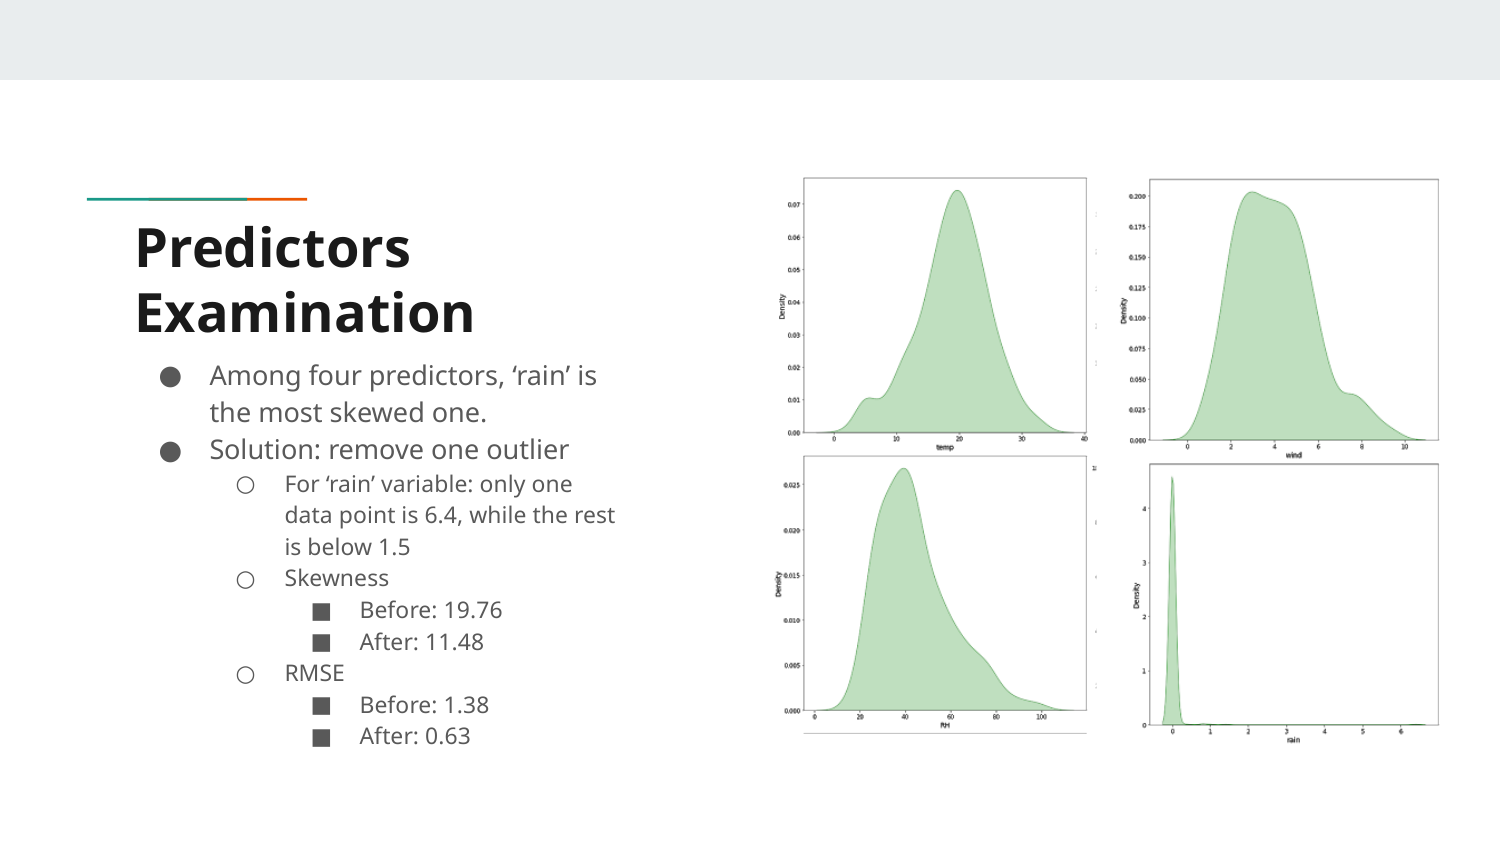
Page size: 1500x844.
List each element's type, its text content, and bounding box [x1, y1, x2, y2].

list Among four predictors, ‘rain’ is the most skewed one. Solution: remove one outlier For ‘rain’ variable: only one data point is 6.4, while the rest is below 1.5 Skewness Before: 19.76 After: 11.48 RMSE Before: 1.38 After: 0.63 [119, 338, 637, 774]
title Predictors Examination [119, 198, 763, 287]
picture [768, 175, 1097, 734]
picture [1112, 175, 1449, 747]
